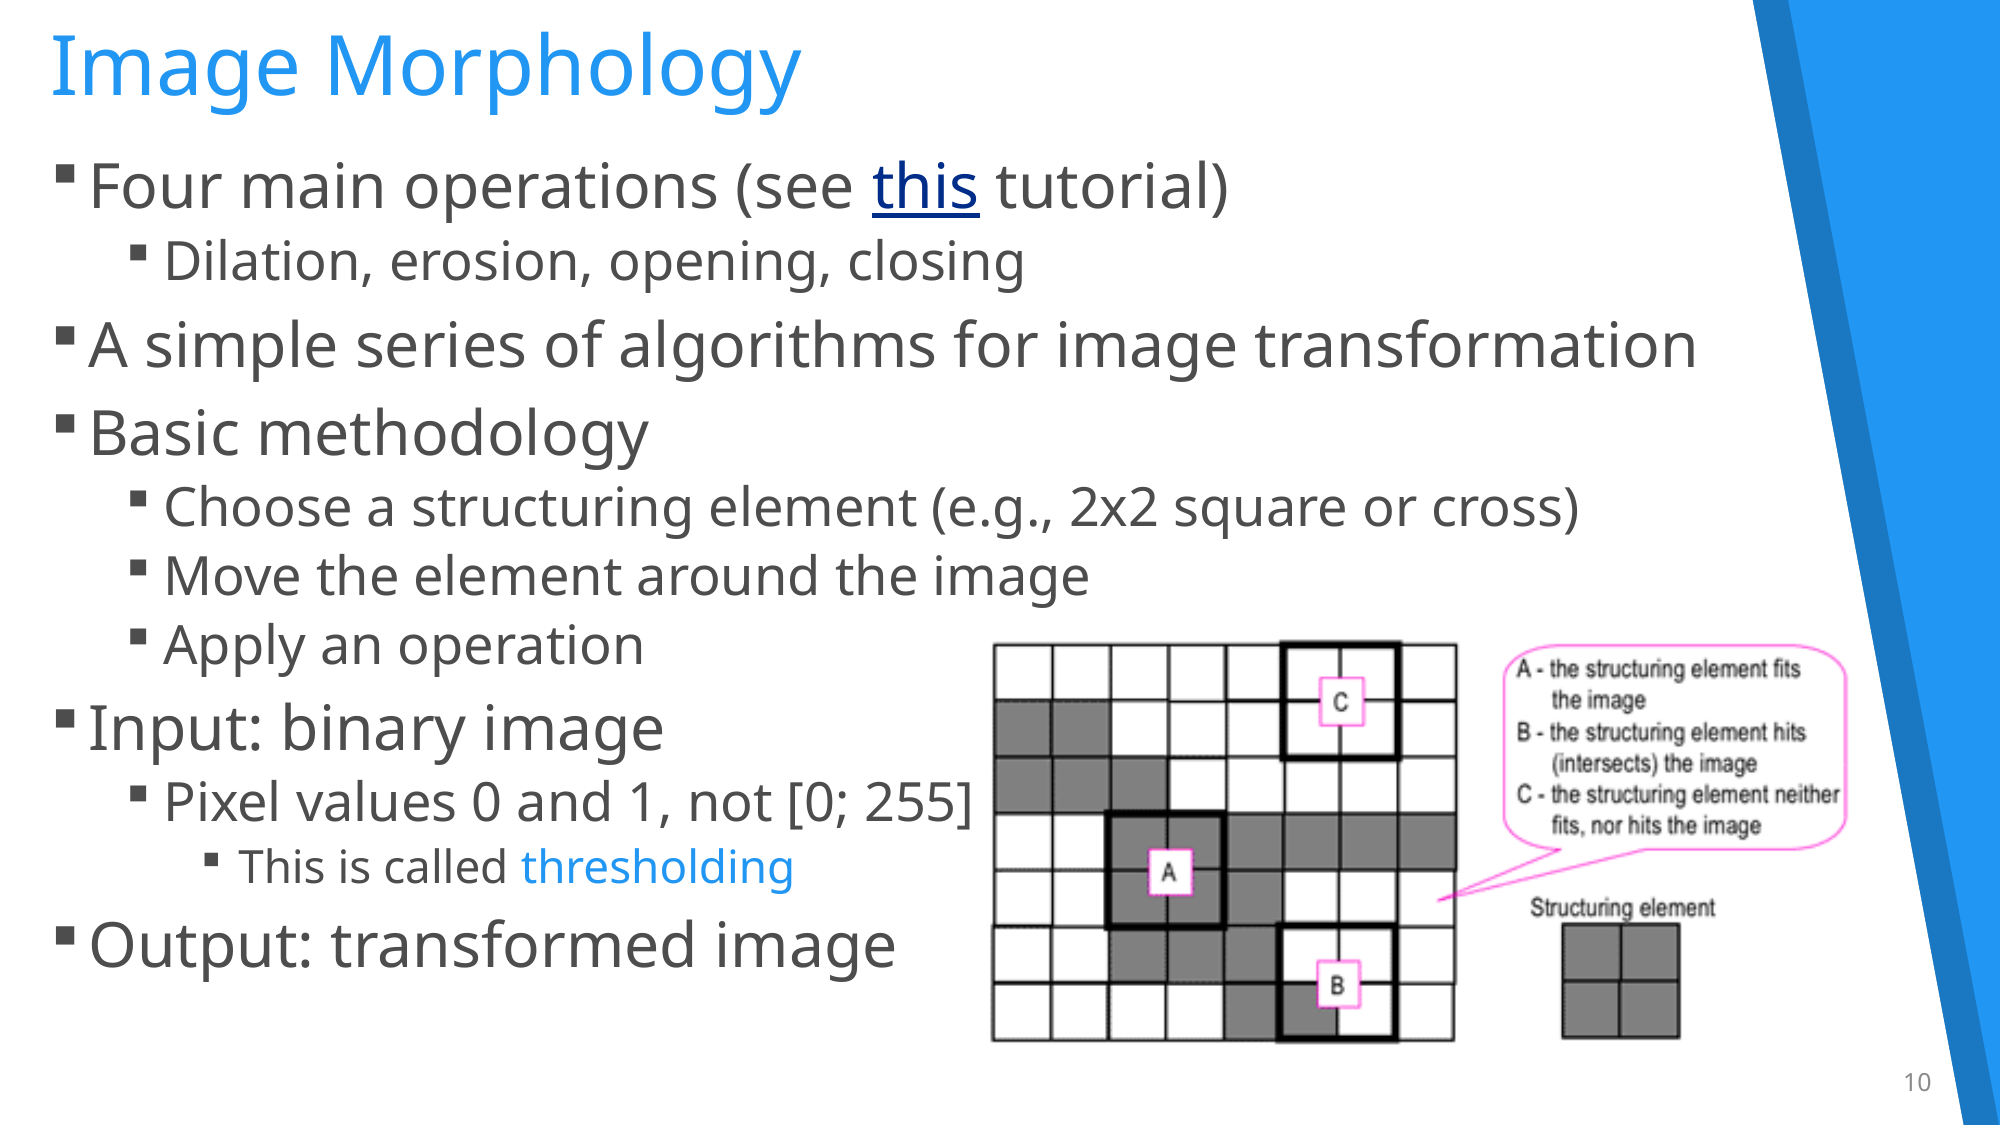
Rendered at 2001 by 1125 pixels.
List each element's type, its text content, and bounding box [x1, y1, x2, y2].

picture [987, 636, 1855, 1049]
slide_number 10 [1877, 1053, 1947, 1114]
title Image Morphology [35, 0, 1959, 137]
list Four main operations (see this tutorial) Dilation, erosion, opening, closing A simple series of algorithms for image transformation Basic methodology Choose a structuring element (e.g., 2x2 square or cross) Move the element around the image Apply an operation Input: binary image Pixel values 0 and 1, not [0; 255] This is called thresholding Output: transformed image [35, 139, 1959, 1103]
